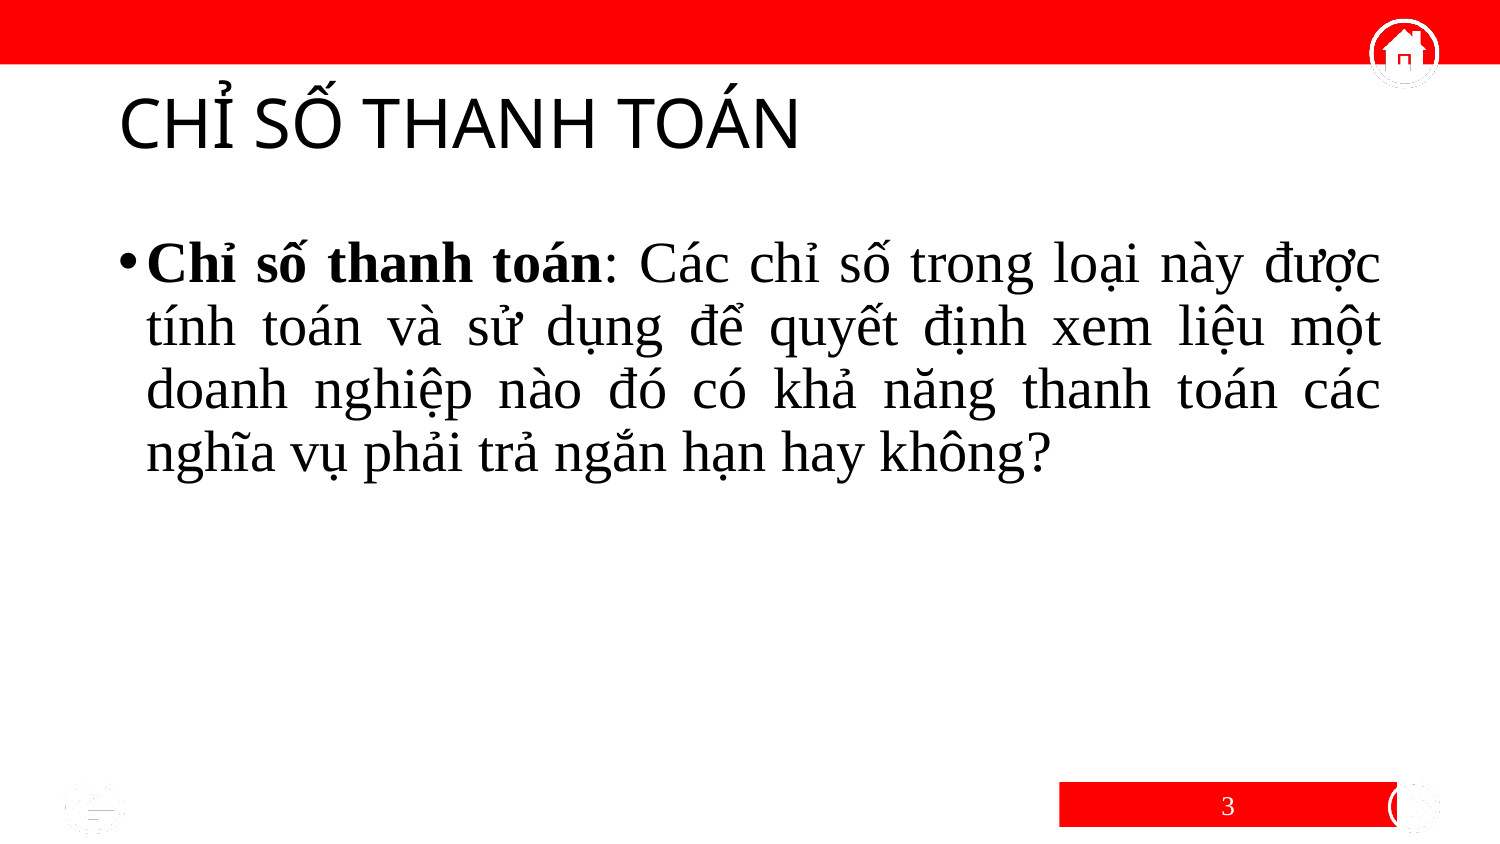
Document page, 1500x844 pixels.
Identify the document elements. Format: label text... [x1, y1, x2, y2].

picture [59, 780, 125, 834]
slide_number 3 [1059, 782, 1387, 827]
list Chỉ số thanh toán: Các chỉ số trong loại này được tính toán và sử dụng để quyết định xem liệu một doanh nghiệp nào đó có khả năng thanh toán các nghĩa vụ phải trả ngắn hạn hay không? [103, 224, 1397, 760]
picture [1368, 17, 1440, 89]
title CHỈ SỐ THANH TOÁN [103, 44, 1397, 208]
picture [1387, 780, 1440, 833]
text_box [0, 0, 1500, 65]
